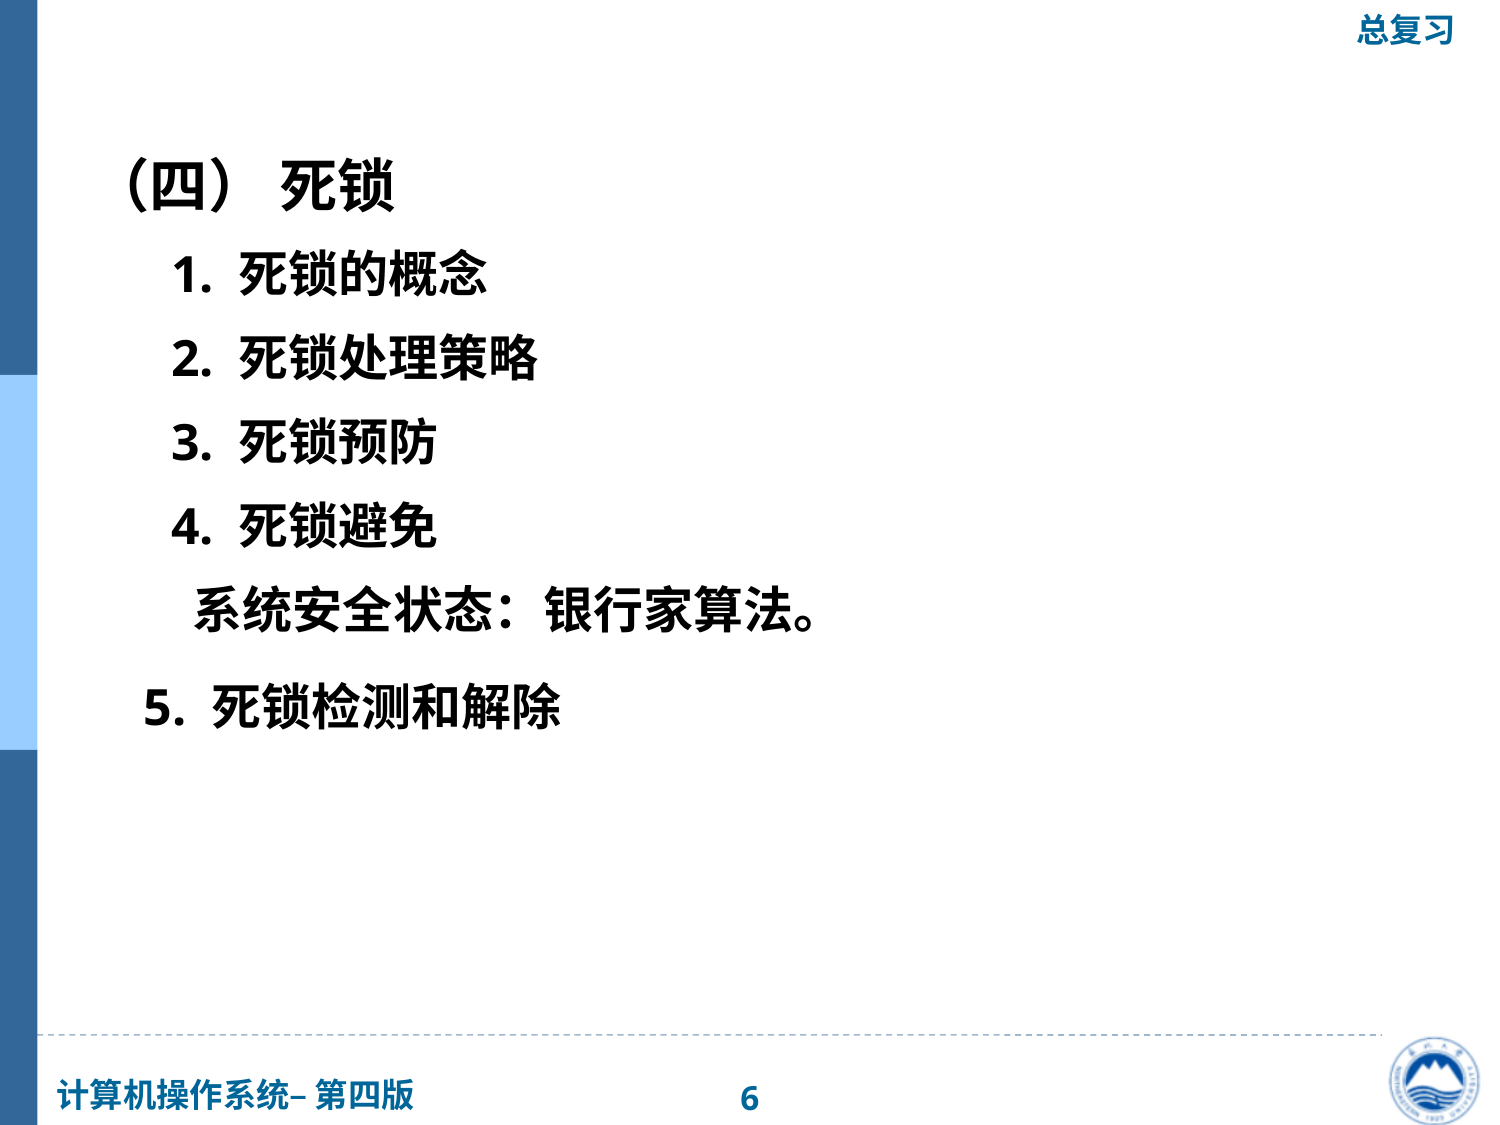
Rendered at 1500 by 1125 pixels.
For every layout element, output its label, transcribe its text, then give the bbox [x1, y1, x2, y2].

picture [1382, 1033, 1482, 1125]
list （四） 死锁 1. 死锁的概念 2. 死锁处理策略 3. 死锁预防 4. 死锁避免 系统安全状态：银行家算法。 5. 死锁检测和解除 [76, 113, 1424, 1000]
